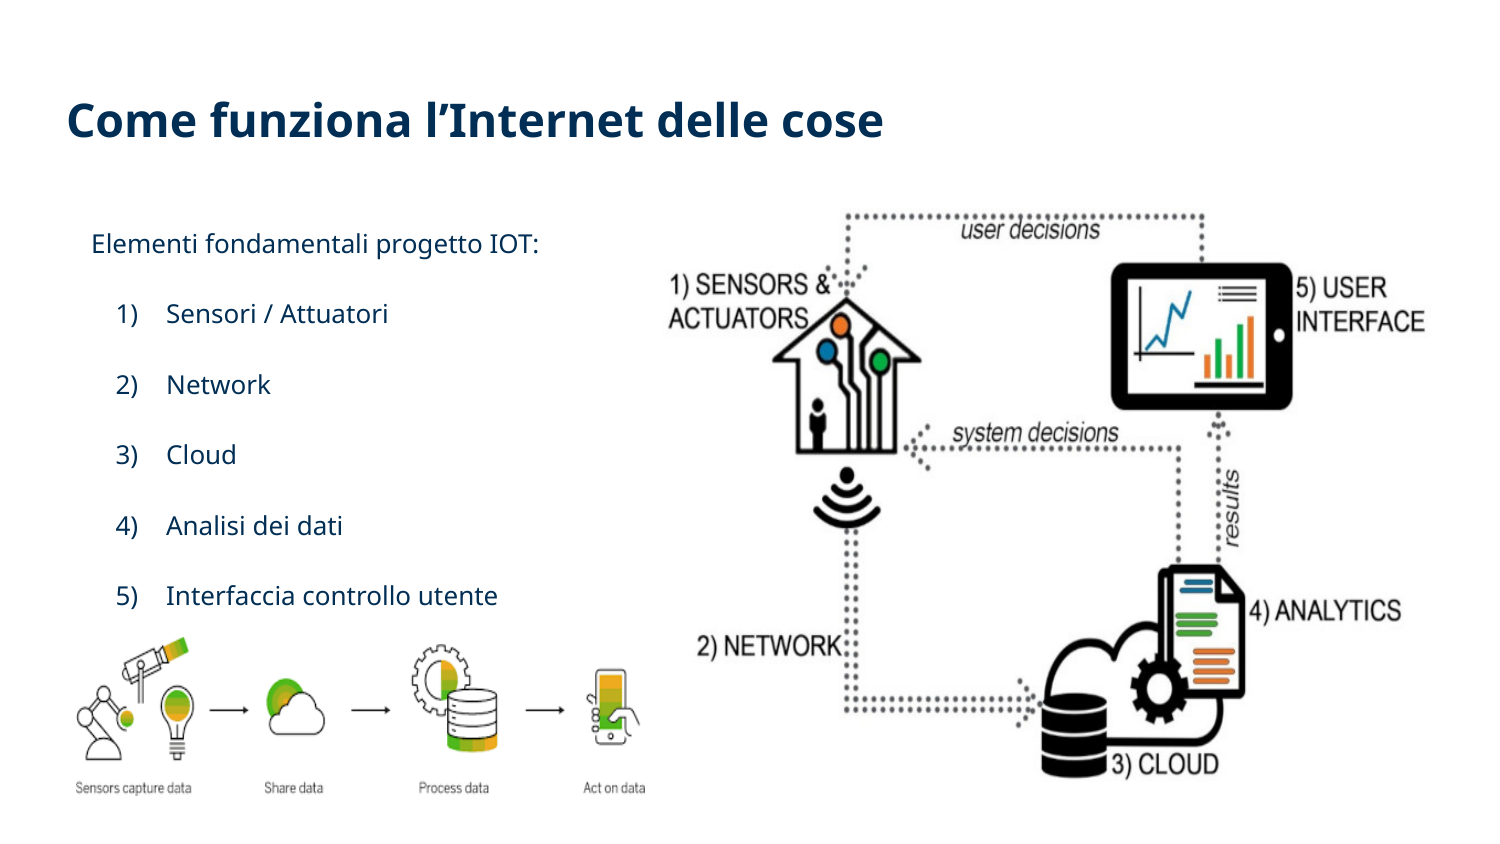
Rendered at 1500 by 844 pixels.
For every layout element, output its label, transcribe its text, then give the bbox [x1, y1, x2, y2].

title Elementi fondamentali progetto IOT: Sensori / Attuatori Network Cloud Analisi dei dati Interfaccia controllo utente [76, 210, 598, 636]
title Come funziona l’Internet delle cose [51, 72, 1449, 167]
picture [662, 197, 1435, 782]
picture [75, 637, 645, 796]
